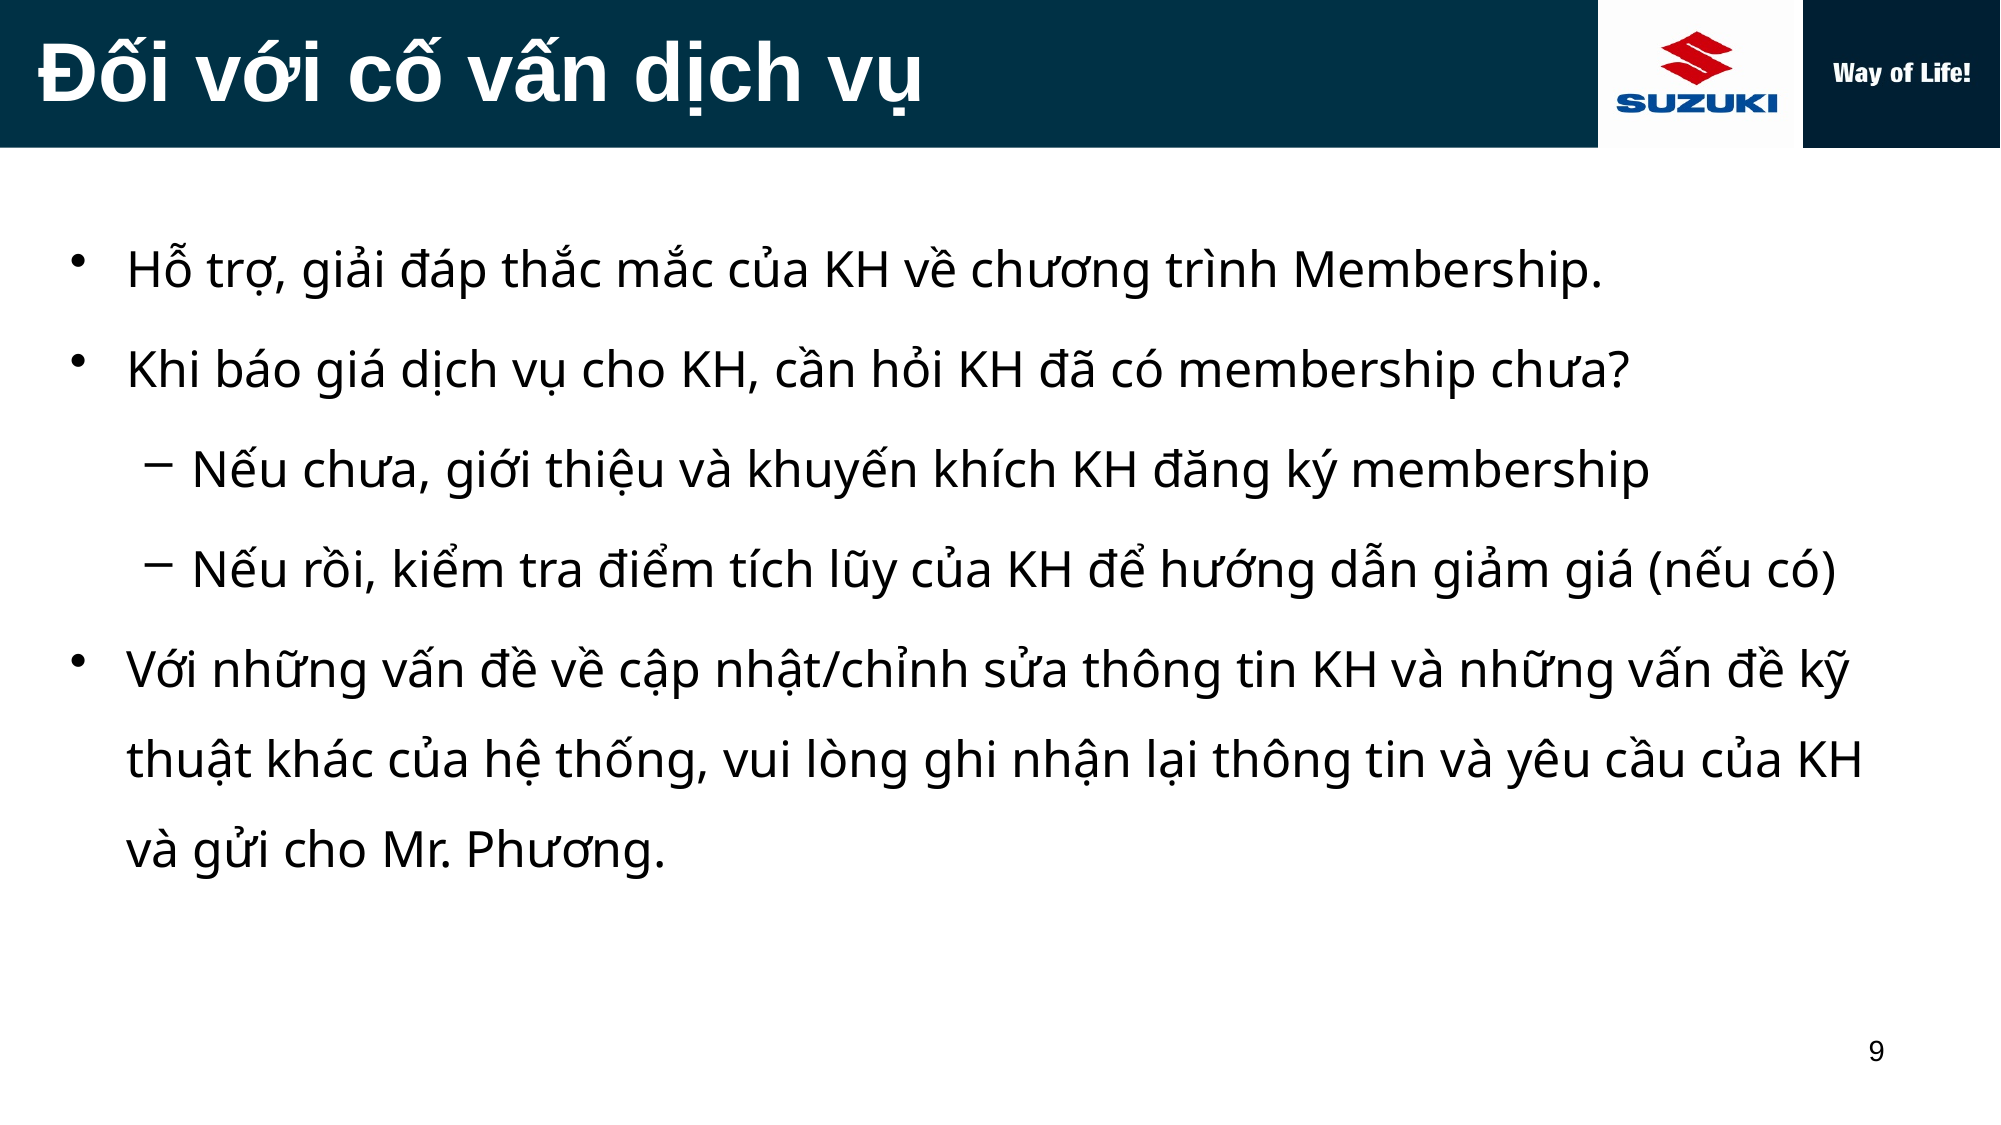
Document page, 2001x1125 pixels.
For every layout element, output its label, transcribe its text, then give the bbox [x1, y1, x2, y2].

list Hỗ trợ, giải đáp thắc mắc của KH về chương trình Membership. Khi báo giá dịch vụ cho KH, cần hỏi KH đã có membership chưa? Nếu chưa, giới thiệu và khuyến khích KH đăng ký membership Nếu rồi, kiểm tra điểm tích lũy của KH để hướng dẫn giảm giá (nếu có) Với những vấn đề về cập nhật/chỉnh sửa thông tin KH và những vấn đề kỹ thuật khác của hệ thống, vui lòng ghi nhận lại thông tin và yêu cầu của KH và gửi cho Mr. Phương. [55, 199, 1886, 926]
picture [1599, 0, 1794, 148]
text_box Đối với cố vấn dịch vụ [0, 0, 1697, 143]
slide_number 9 [1433, 1024, 1900, 1103]
picture [1803, 0, 2000, 148]
